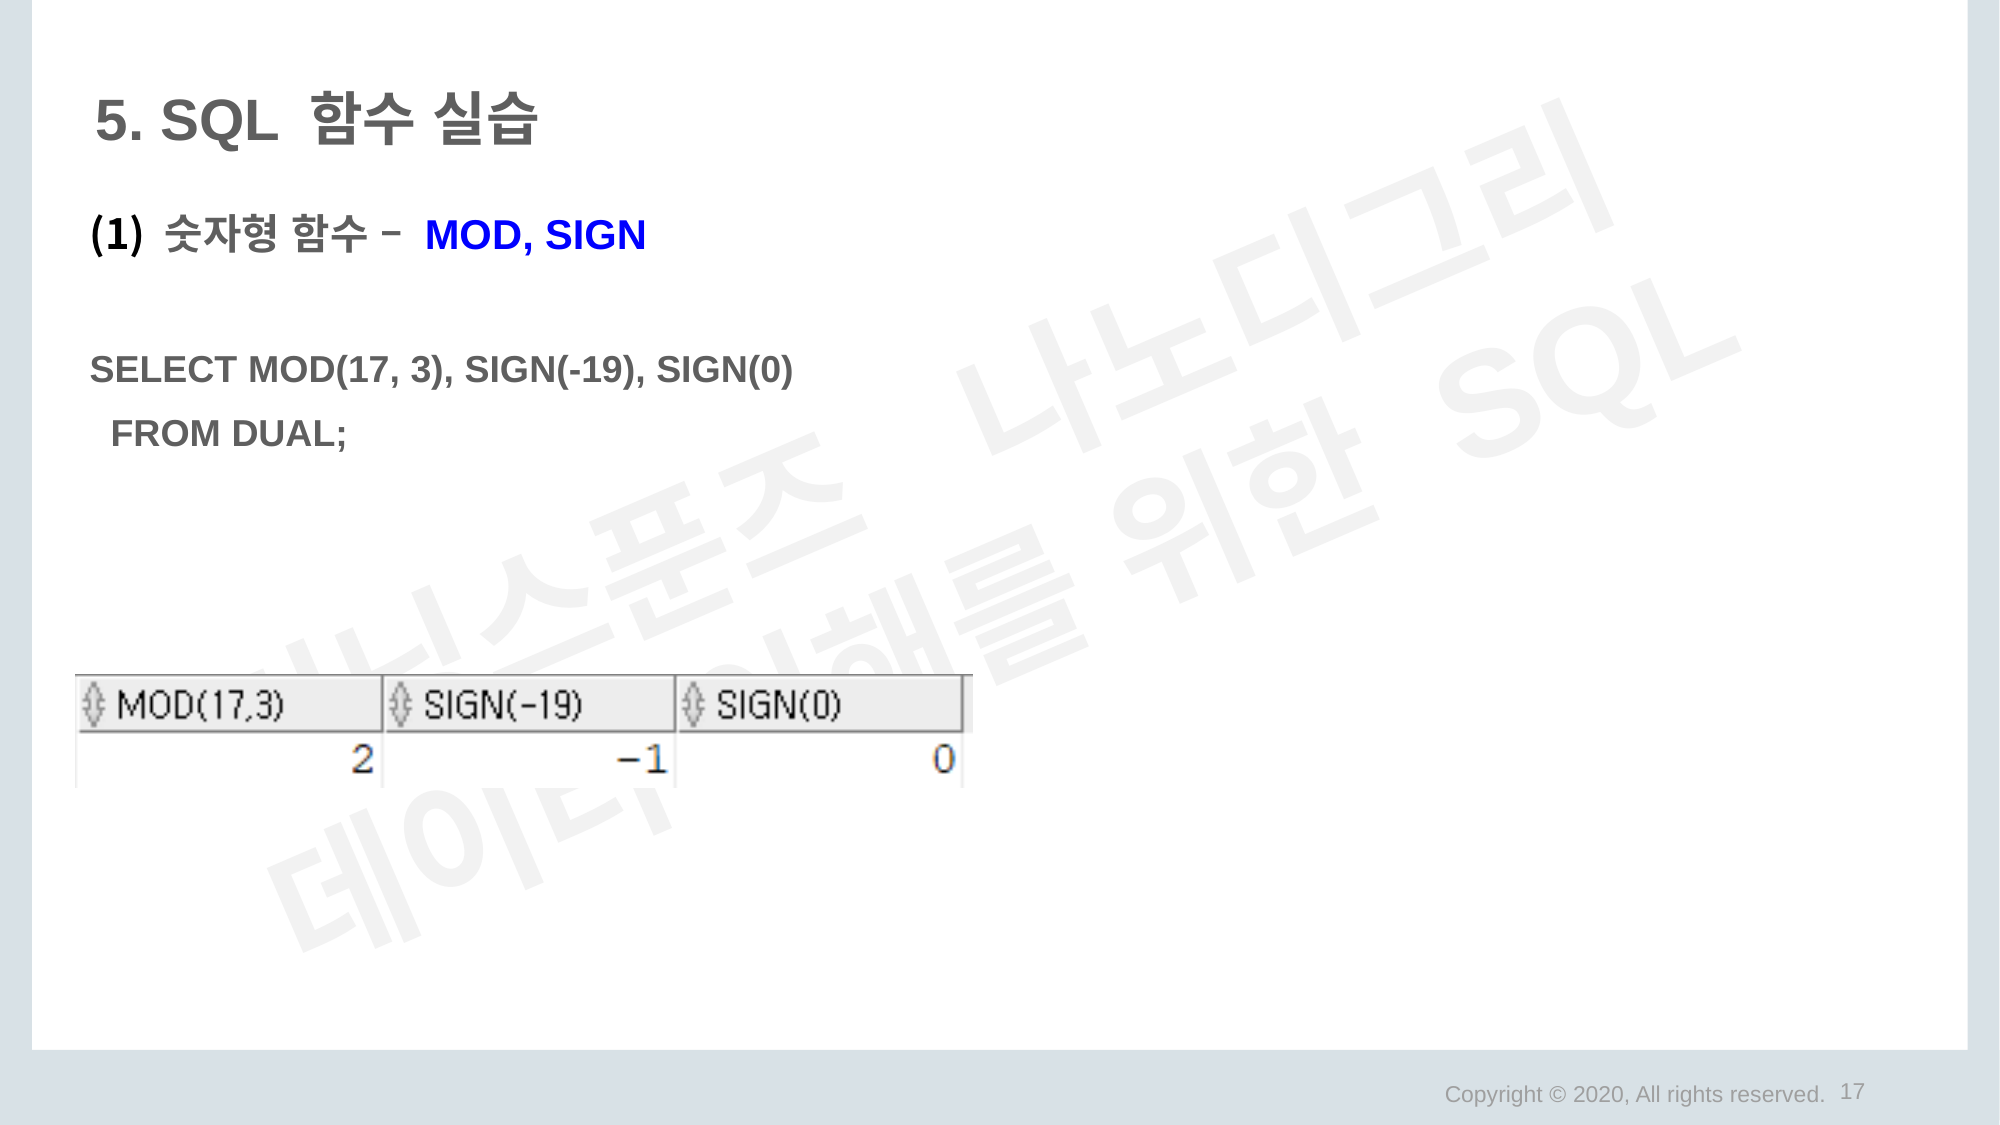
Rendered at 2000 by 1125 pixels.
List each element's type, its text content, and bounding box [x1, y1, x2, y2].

title 5. SQL 함수 실습 [81, 75, 1877, 170]
list 숫자형 함수 – MOD, SIGN SELECT MOD(17, 3), SIGN(-19), SIGN(0) FROM DUAL; [74, 200, 1871, 465]
picture [75, 674, 973, 788]
